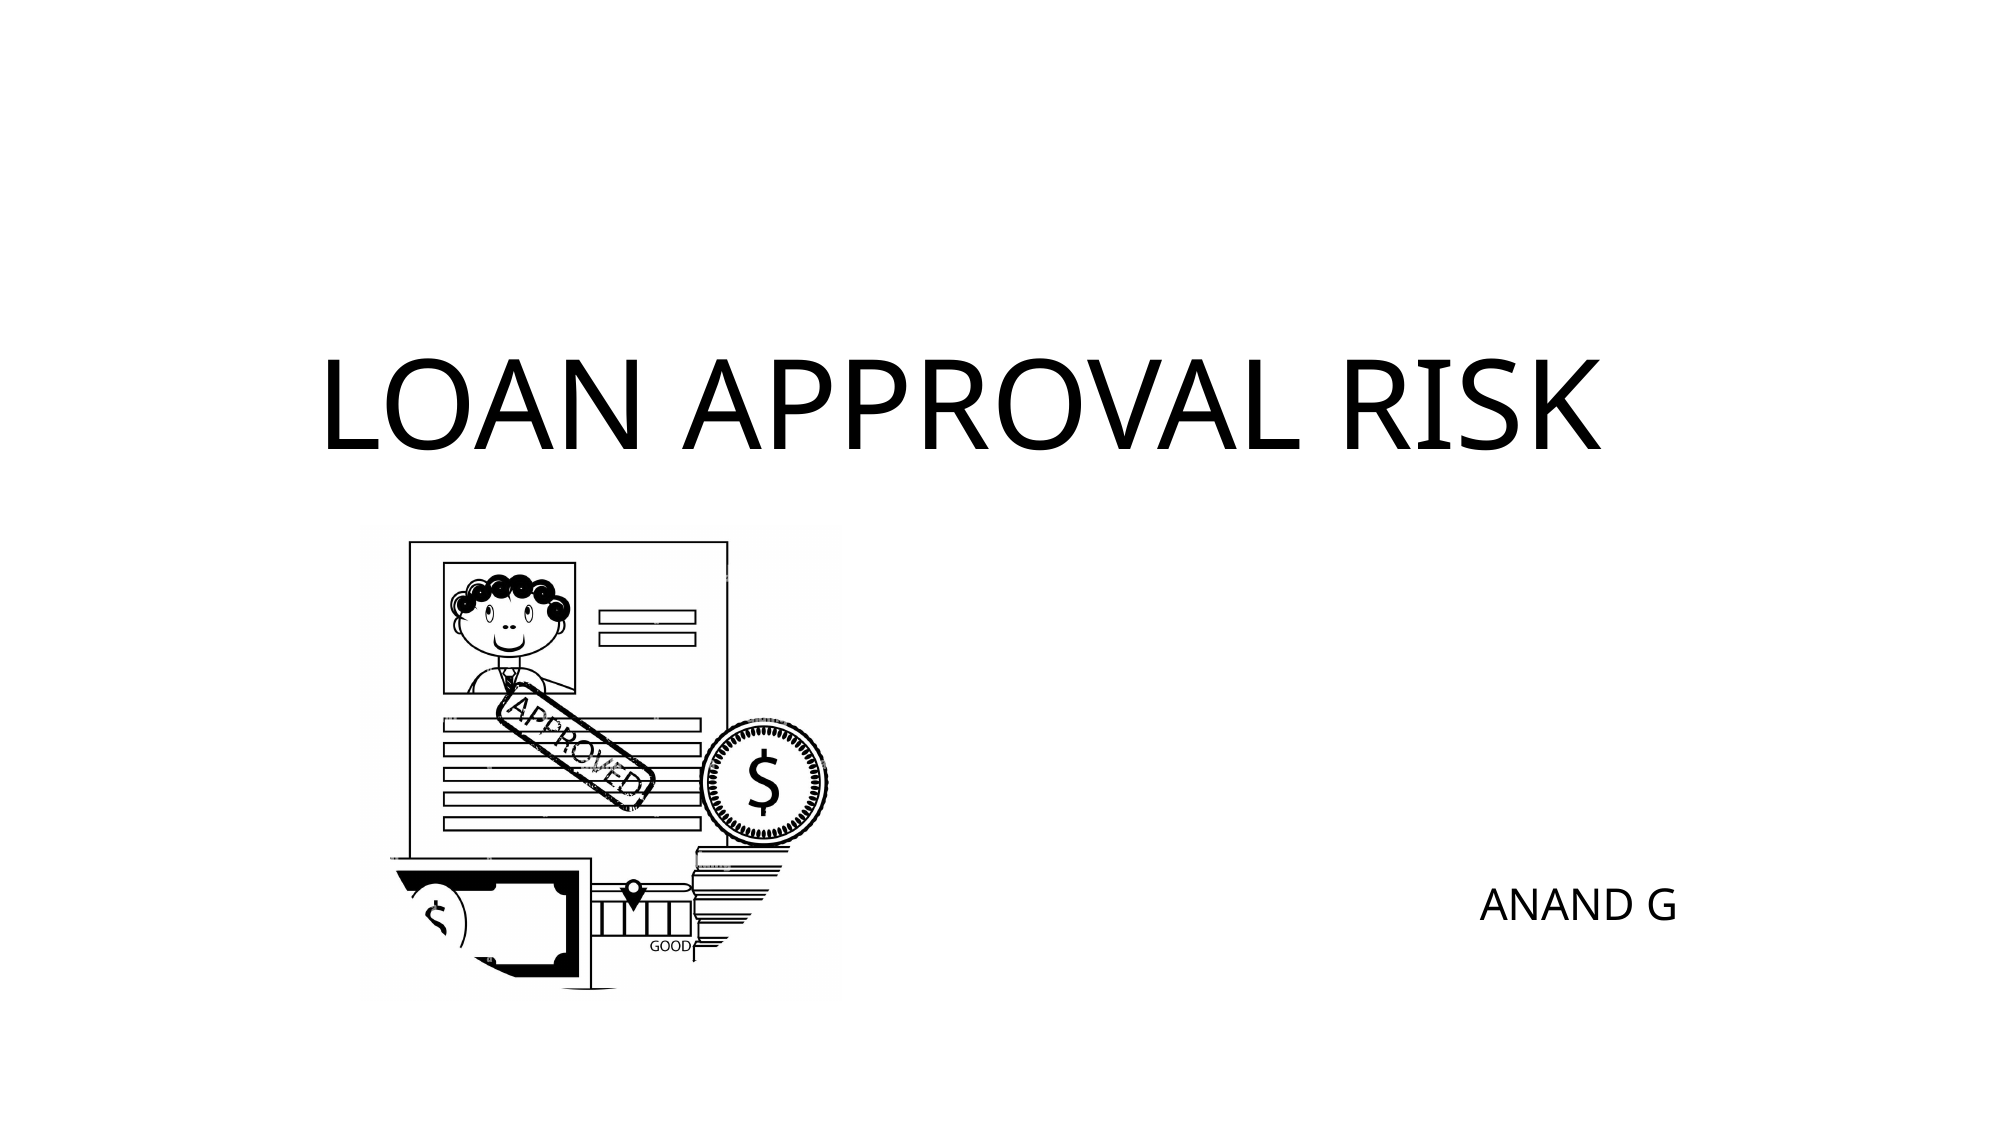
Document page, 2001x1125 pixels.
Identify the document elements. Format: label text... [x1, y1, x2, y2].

subtitle ANAND G [1158, 875, 2000, 938]
title LOAN APPROVAL RISK [209, 92, 1710, 485]
picture [359, 524, 843, 1002]
